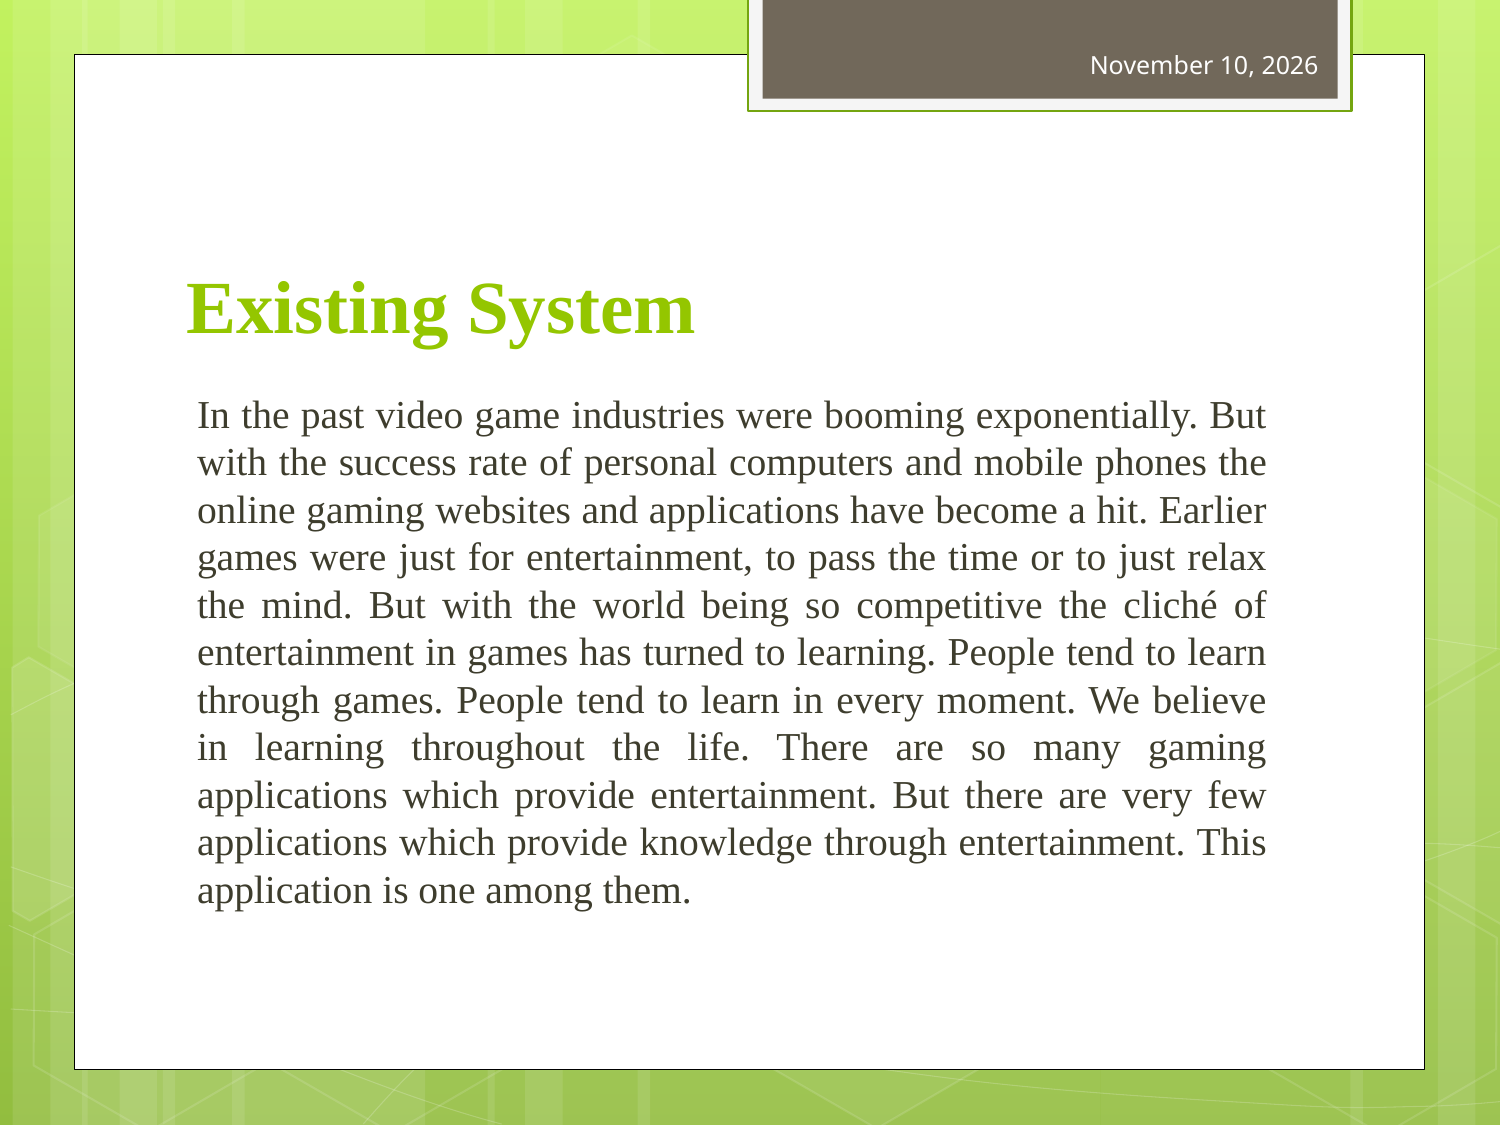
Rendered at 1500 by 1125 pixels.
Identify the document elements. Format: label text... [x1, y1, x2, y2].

list In the past video game industries were booming exponentially. But with the success rate of personal computers and mobile phones the online gaming websites and applications have become a hit. Earlier games were just for entertainment, to pass the time or to just relax the mind. But with the world being so competitive the cliché of entertainment in games has turned to learning. People tend to learn through games. People tend to learn in every moment. We believe in learning throughout the life. There are so many gaming applications which provide entertainment. But there are very few applications which provide knowledge through entertainment. This application is one among them. [171, 381, 1283, 957]
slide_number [983, 36, 1334, 97]
title Existing System [171, 168, 1324, 357]
